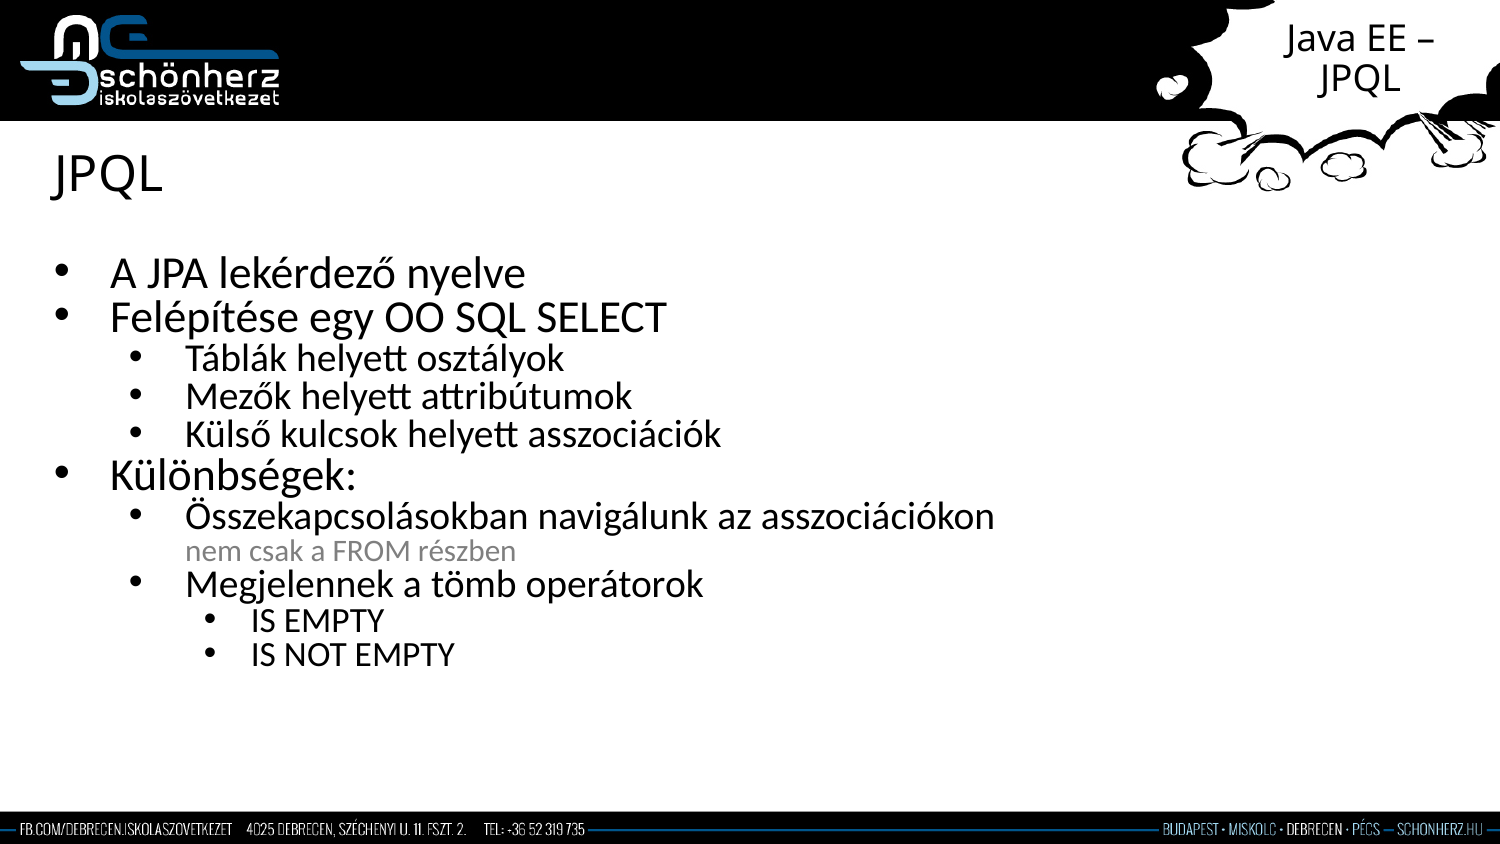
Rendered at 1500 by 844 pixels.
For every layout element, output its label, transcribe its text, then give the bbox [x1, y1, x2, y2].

text_box A JPA lekérdező nyelve Felépítése egy OO SQL SELECT Táblák helyett osztályok Mezők helyett attribútumok Külső kulcsok helyett asszociációk Különbségek: Összekapcsolásokban navigálunk az asszociációkon nem csak a FROM részben Megjelennek a tömb operátorok IS EMPTY IS NOT EMPTY [39, 246, 1455, 681]
picture [0, 0, 1500, 844]
title Java EE – JPQL [1233, 11, 1488, 107]
subtitle JPQL [39, 140, 1455, 213]
